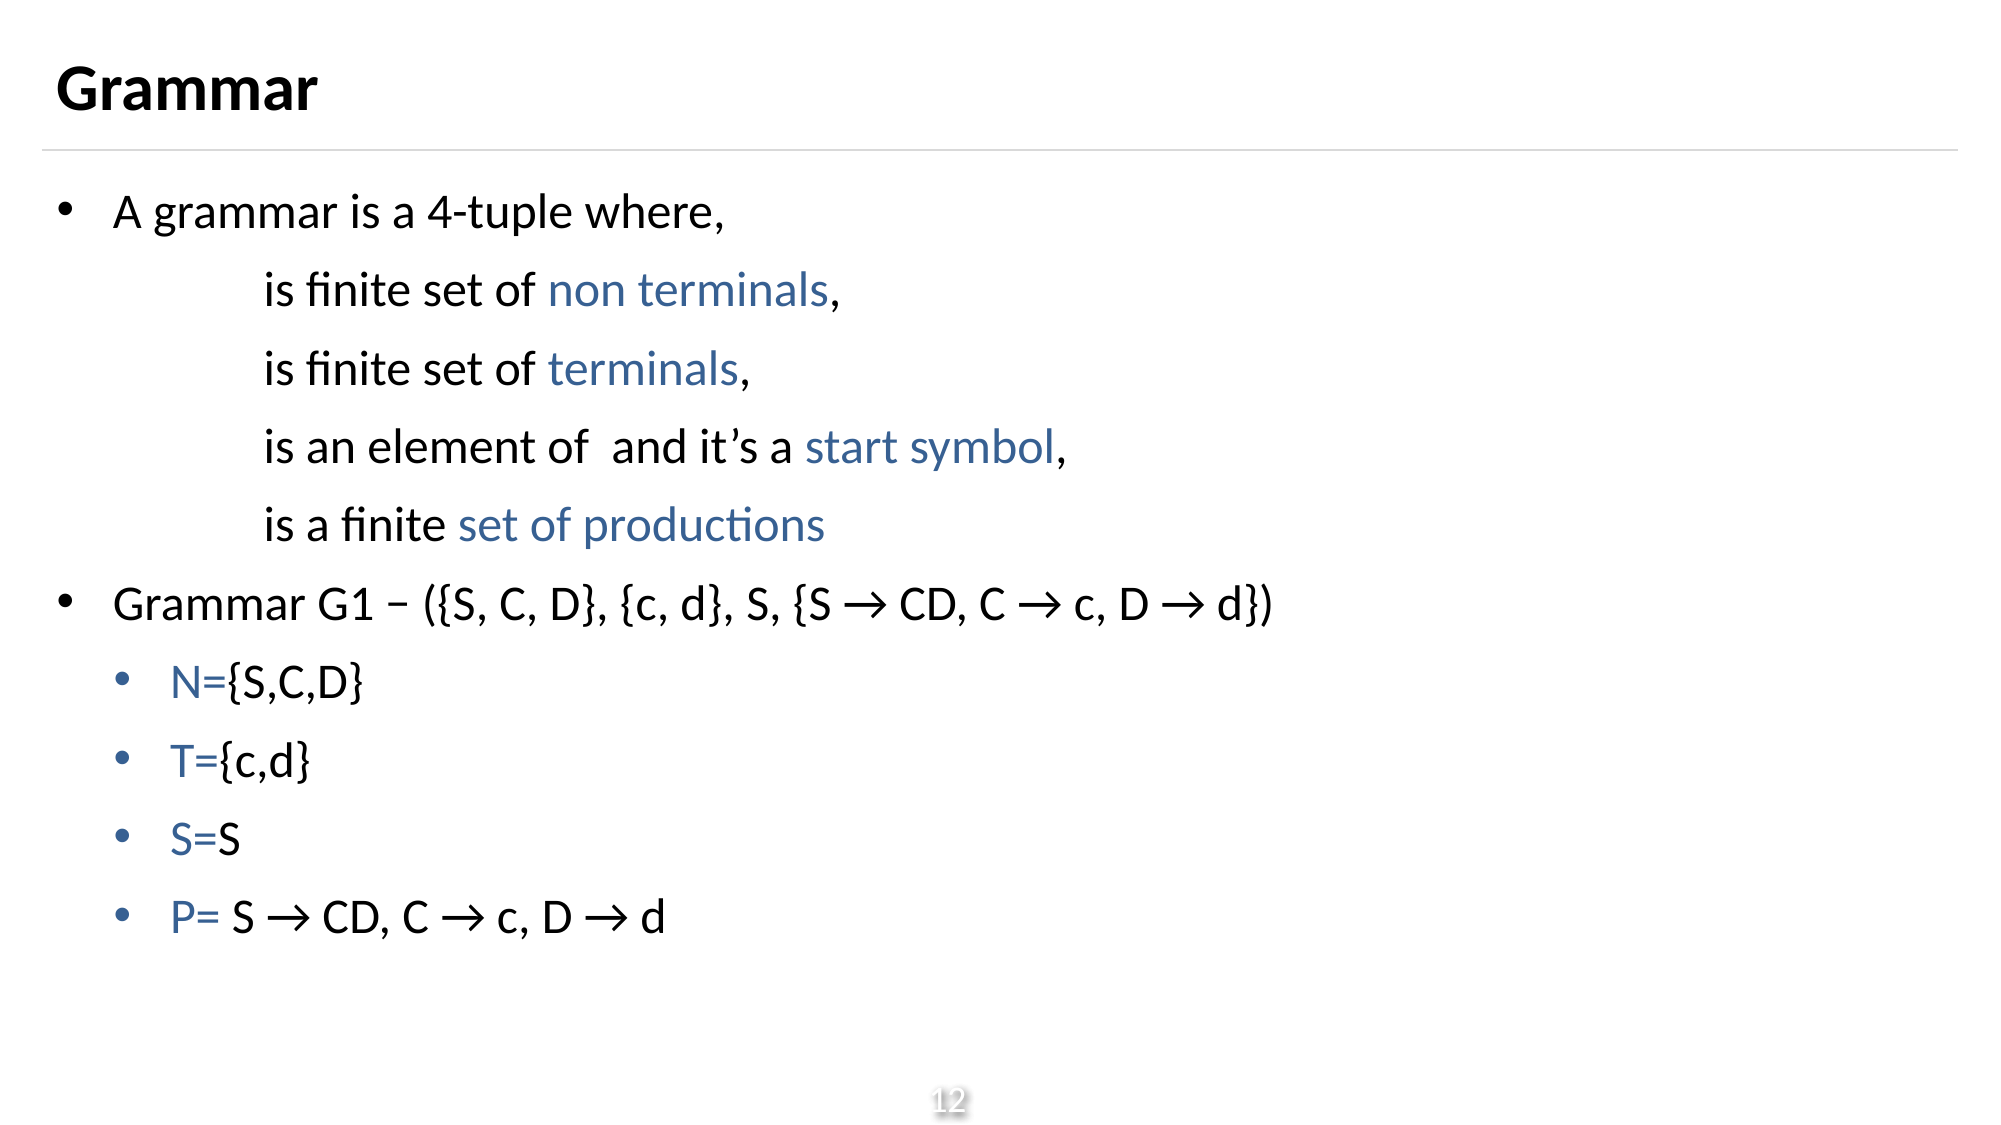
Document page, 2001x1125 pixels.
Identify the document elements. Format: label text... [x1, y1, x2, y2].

title Grammar [41, 17, 1959, 150]
